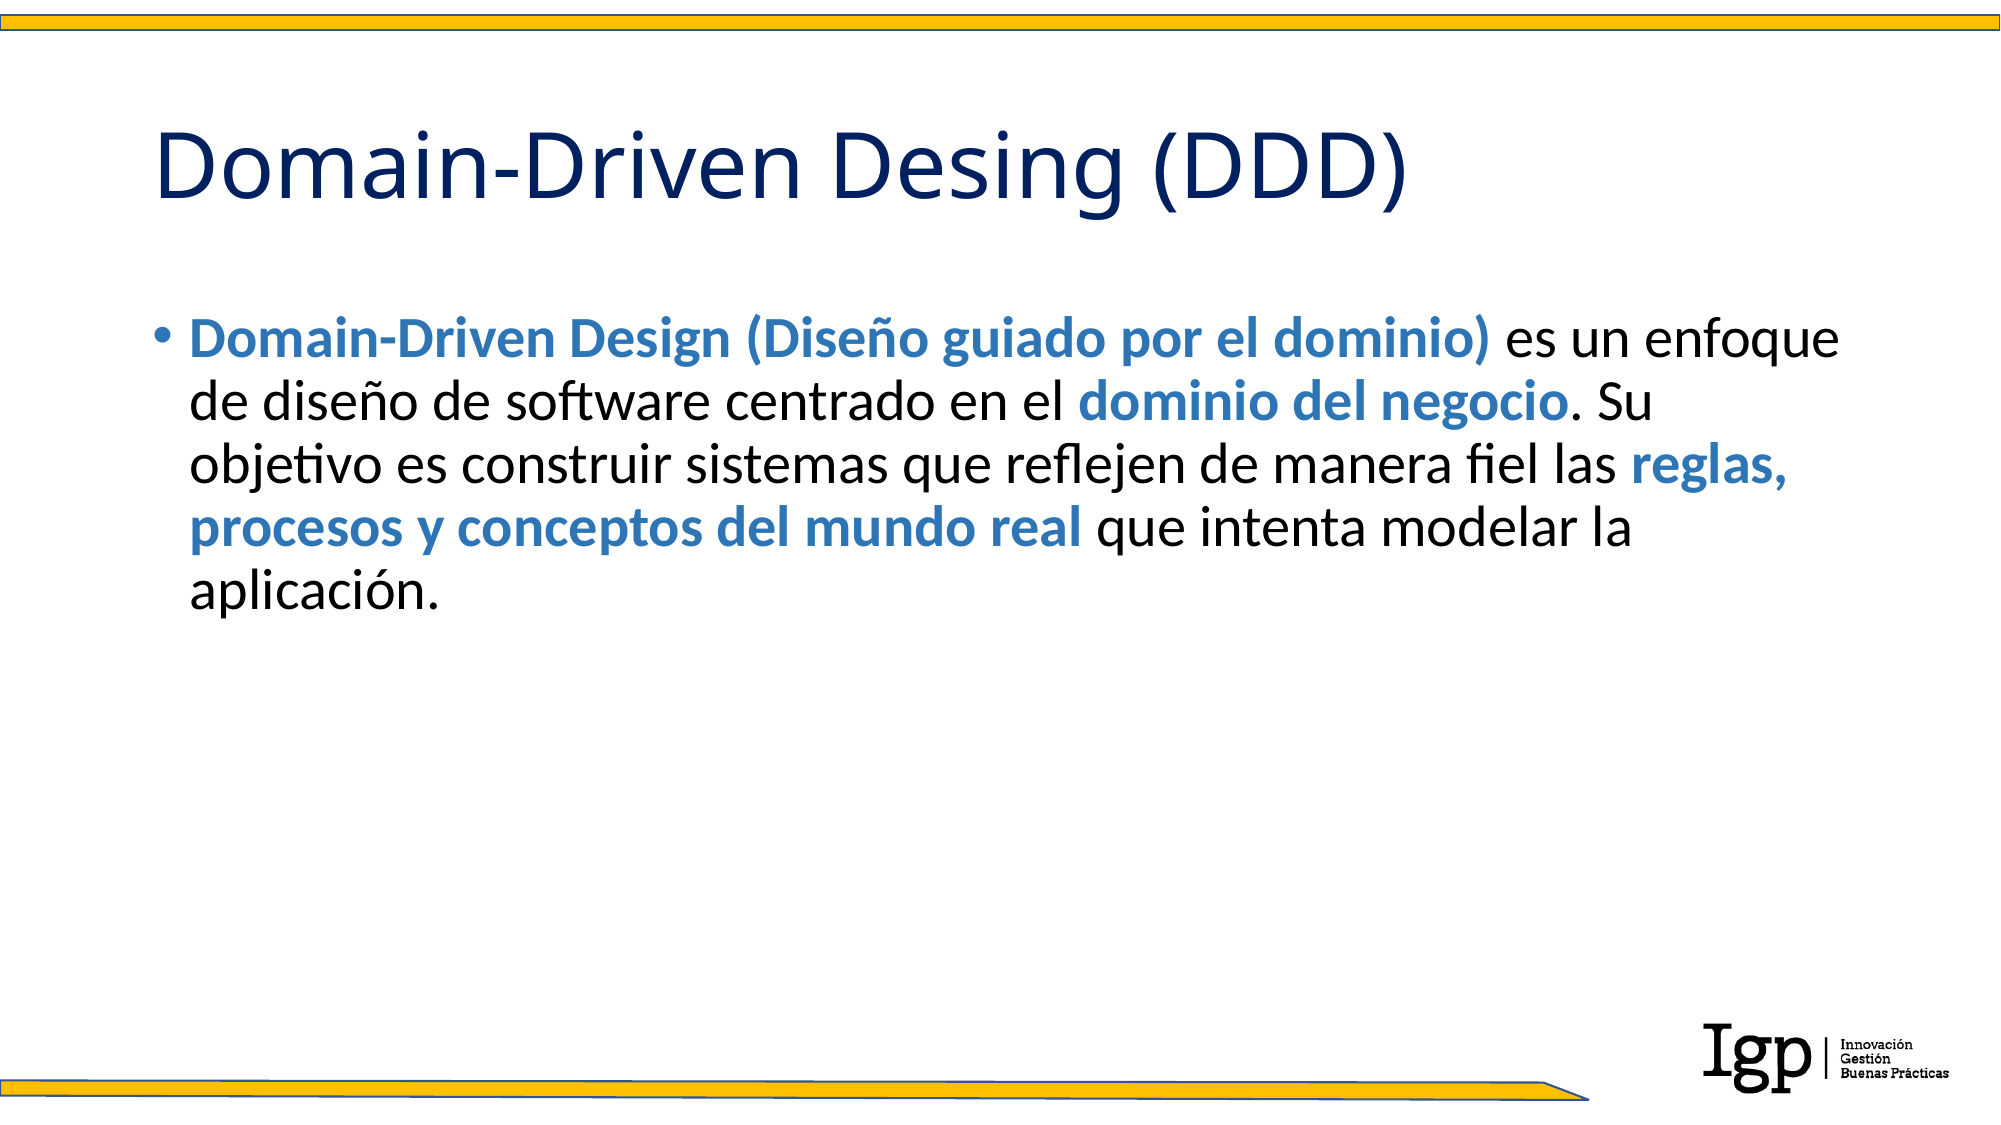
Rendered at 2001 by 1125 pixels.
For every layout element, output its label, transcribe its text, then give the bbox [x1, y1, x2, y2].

title Domain-Driven Desing (DDD) [137, 59, 1863, 278]
list Domain-Driven Design (Diseño guiado por el dominio) es un enfoque de diseño de software centrado en el dominio del negocio. Su objetivo es construir sistemas que reflejen de manera fiel las reglas, procesos y conceptos del mundo real que intenta modelar la aplicación. [137, 299, 1863, 1014]
picture [1693, 1016, 1964, 1101]
